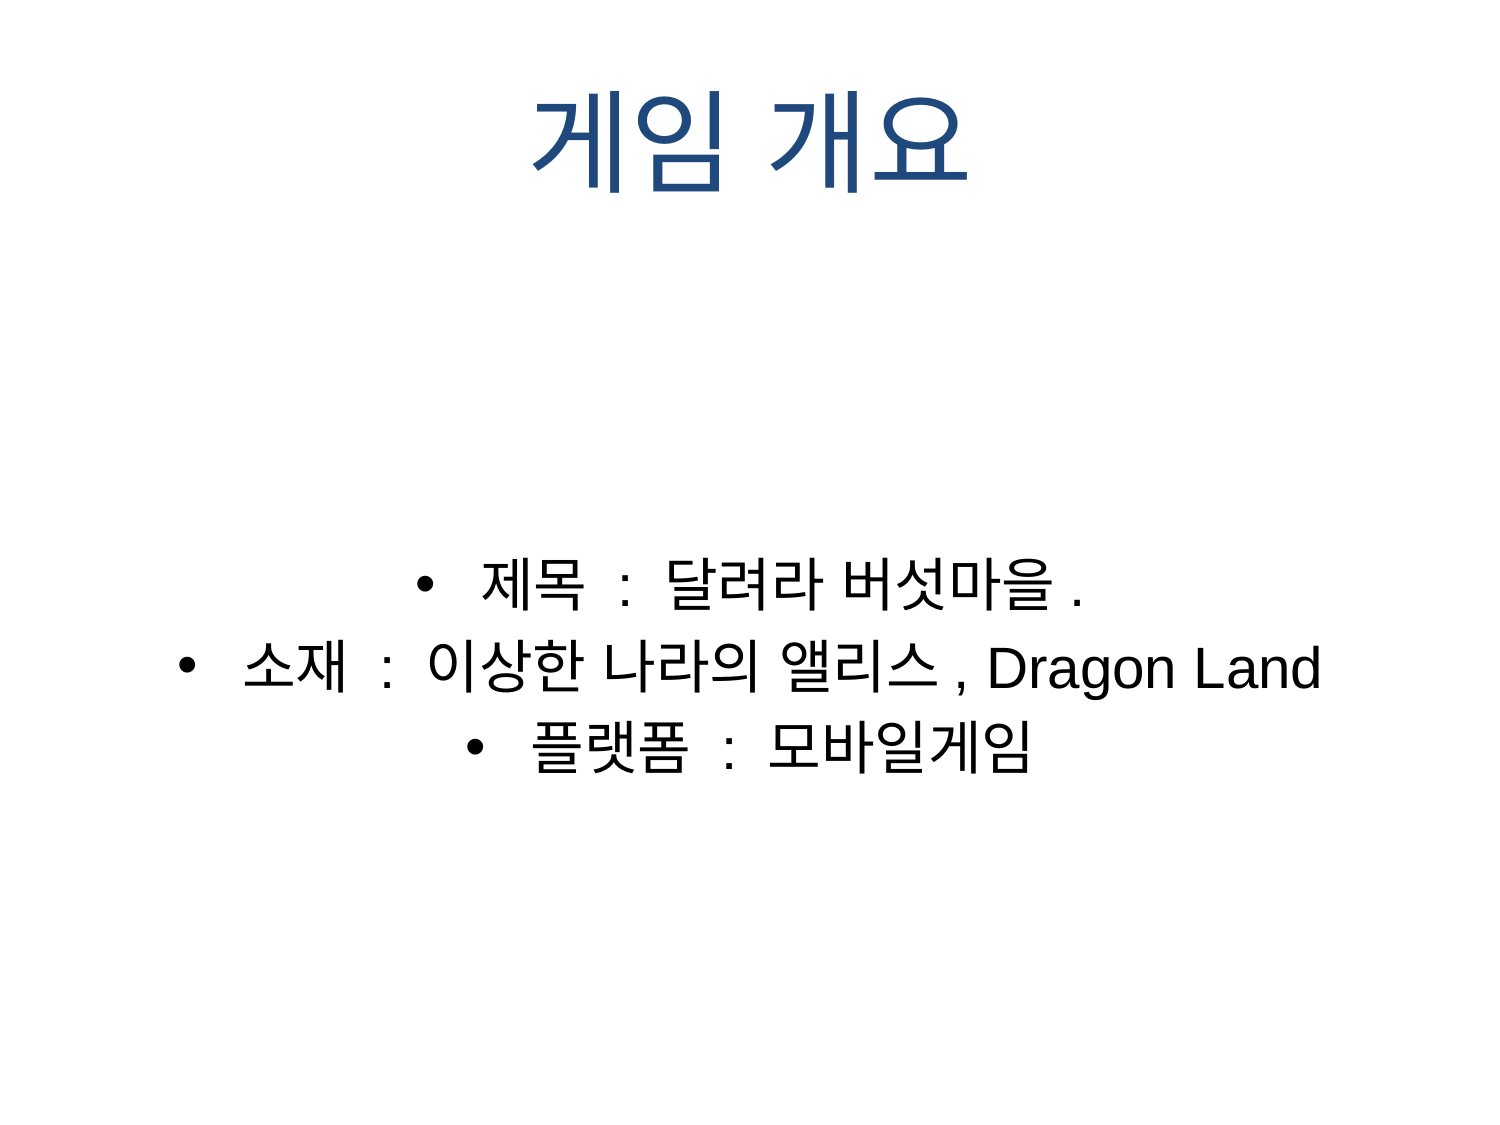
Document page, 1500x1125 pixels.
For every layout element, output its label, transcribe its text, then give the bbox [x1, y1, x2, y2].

title 게임 개요 [74, 45, 1426, 234]
list 제목 : 달려라 버섯마을. 소재 : 이상한 나라의 앨리스, Dragon Land 플랫폼 : 모바일게임 [74, 262, 1426, 1005]
